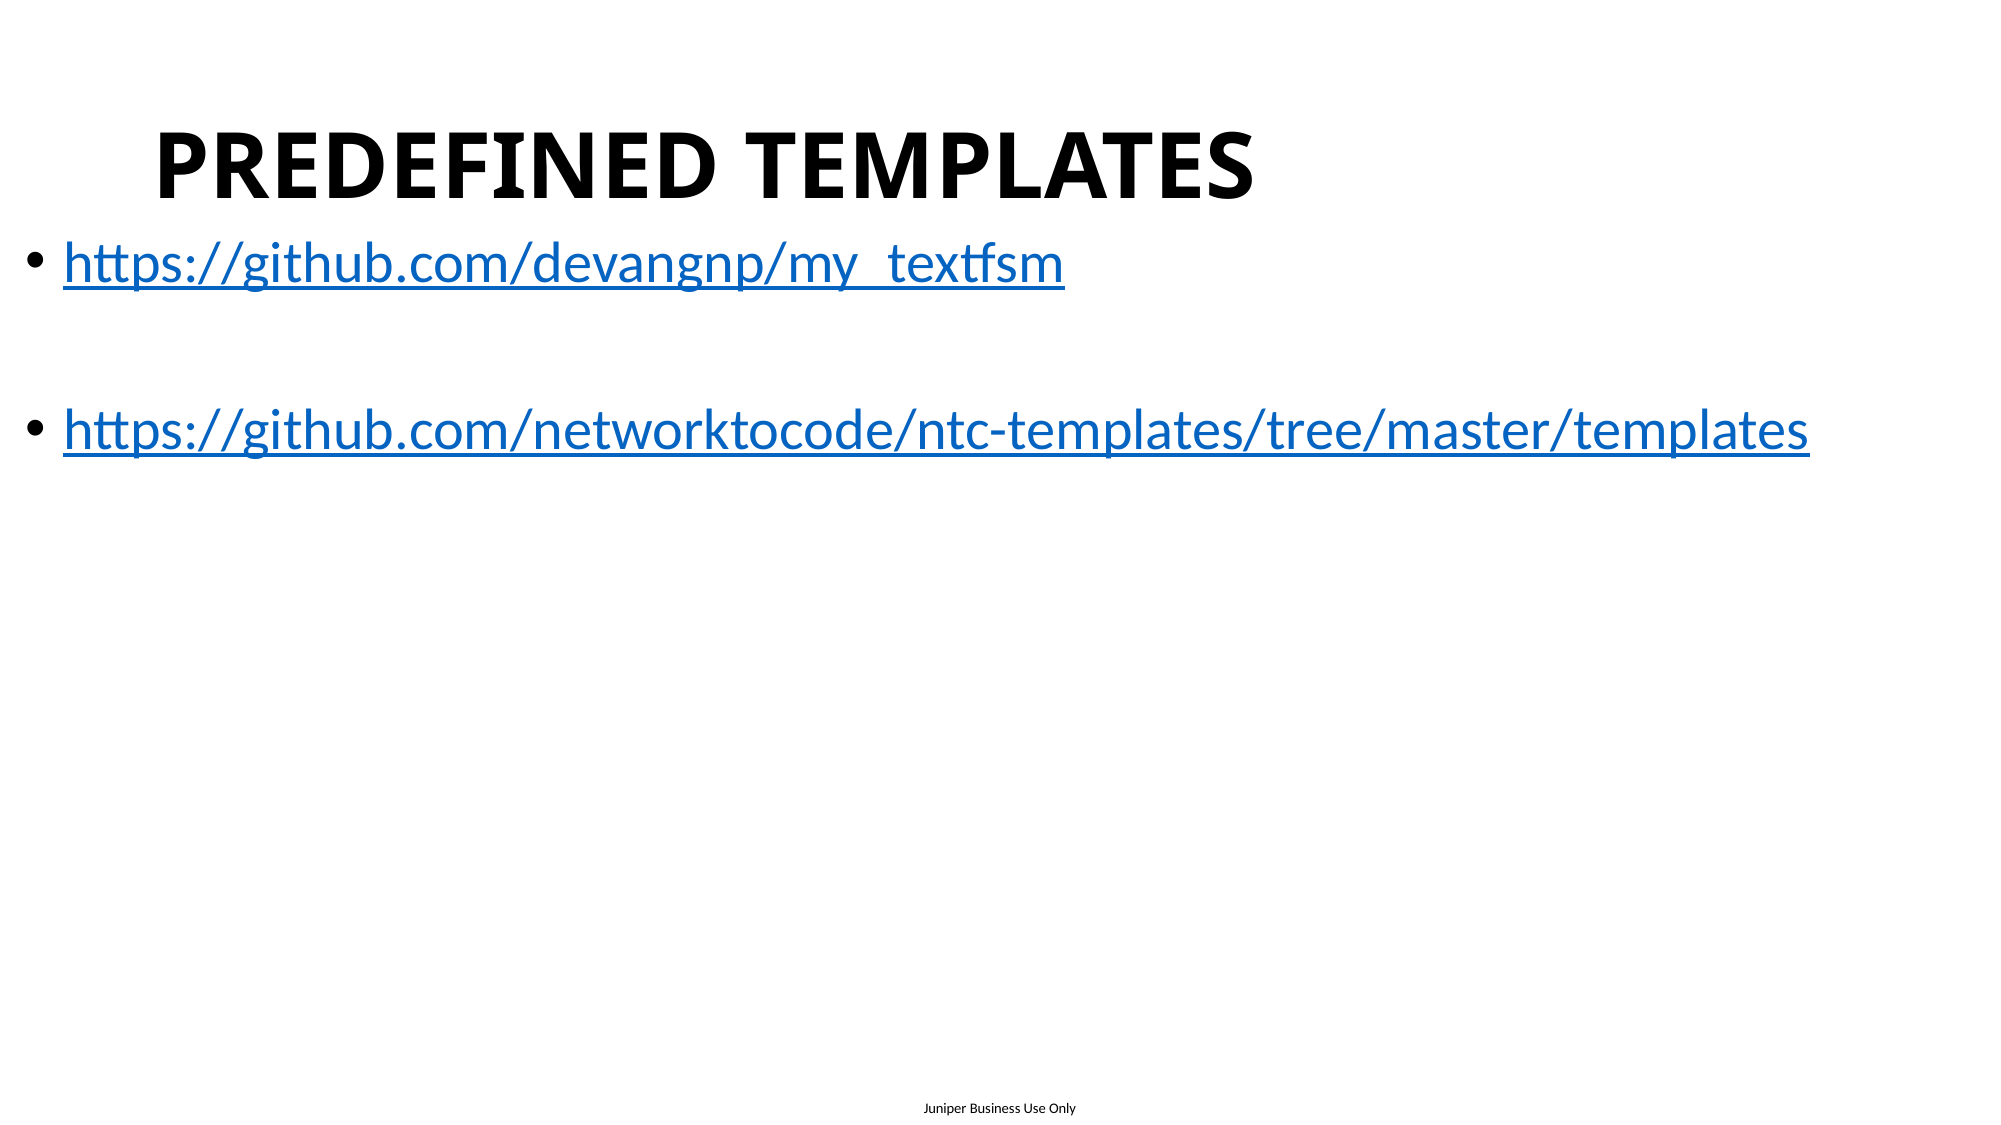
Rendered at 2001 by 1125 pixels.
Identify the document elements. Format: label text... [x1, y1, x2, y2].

title PREDEFINED TEMPLATES [137, 59, 1863, 224]
list https://github.com/devangnp/my_textfsm https://github.com/networktocode/ntc-templates/tree/master/templates [10, 224, 1902, 640]
